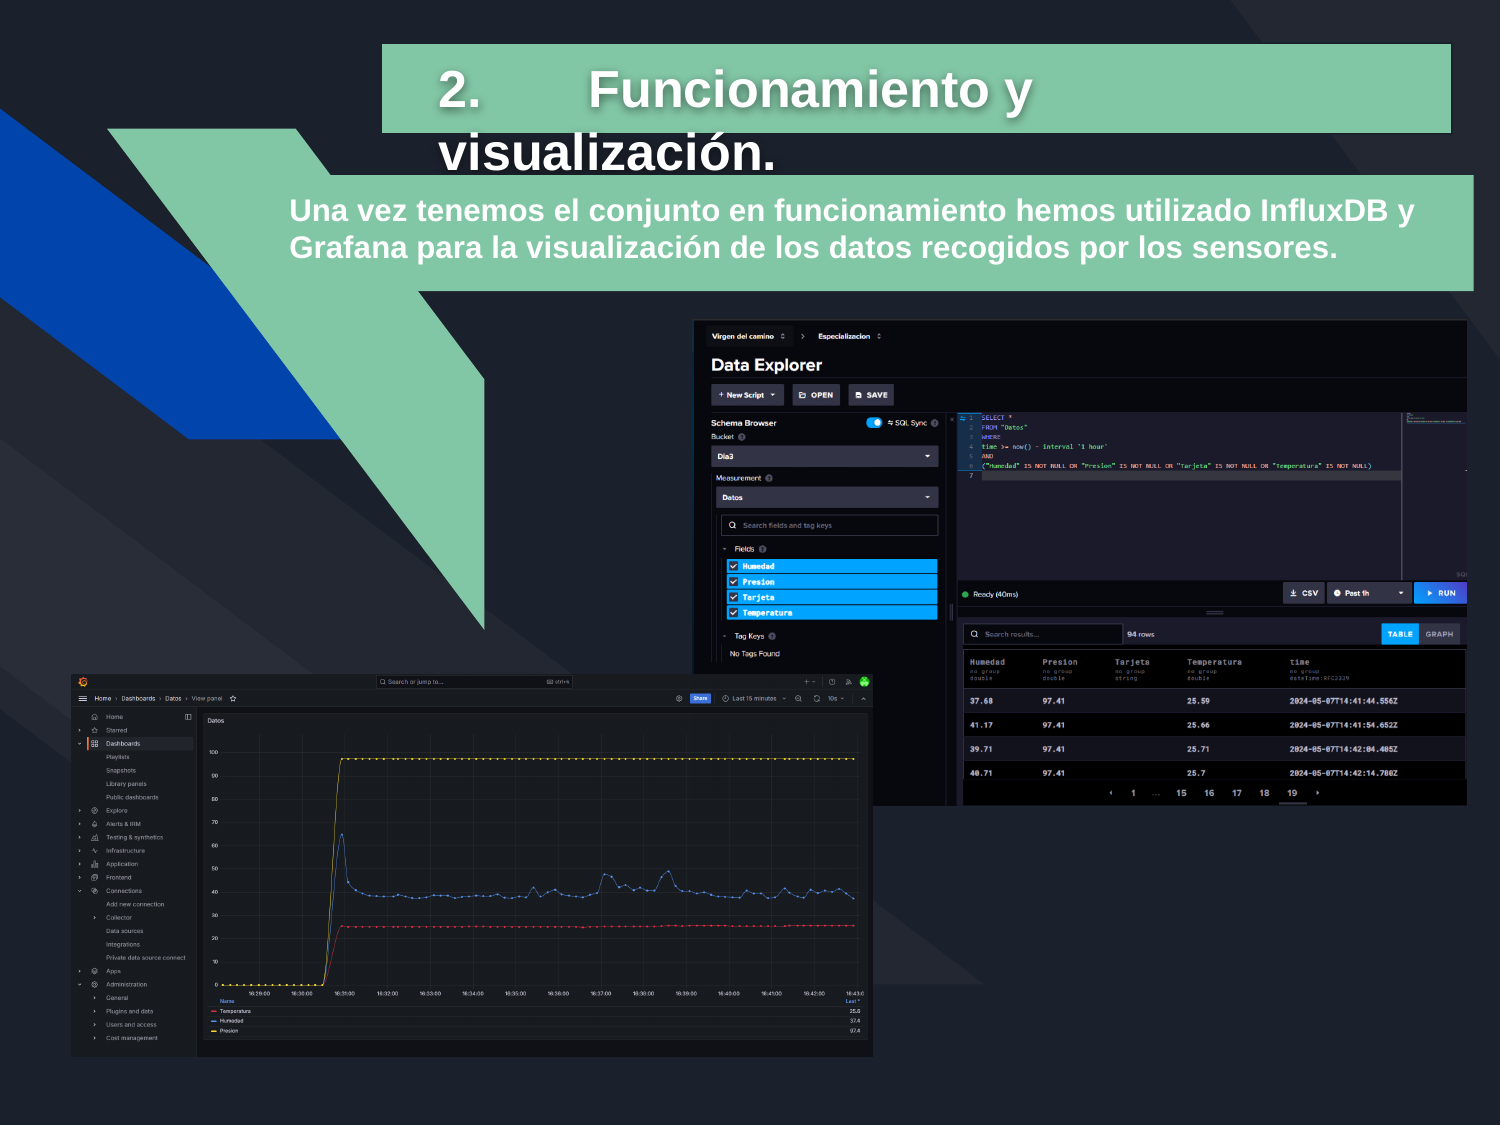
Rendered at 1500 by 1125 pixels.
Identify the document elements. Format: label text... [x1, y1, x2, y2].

text_box Una vez tenemos el conjunto en funcionamiento hemos utilizado InfluxDB y Grafana para la visualización de los datos recogidos por los sensores. [274, 175, 1474, 292]
text_box [381, 42, 418, 135]
text_box [1355, 42, 1452, 135]
picture [71, 319, 1467, 1058]
text_box 2. Funcionamiento y visualización. [423, 40, 1349, 137]
